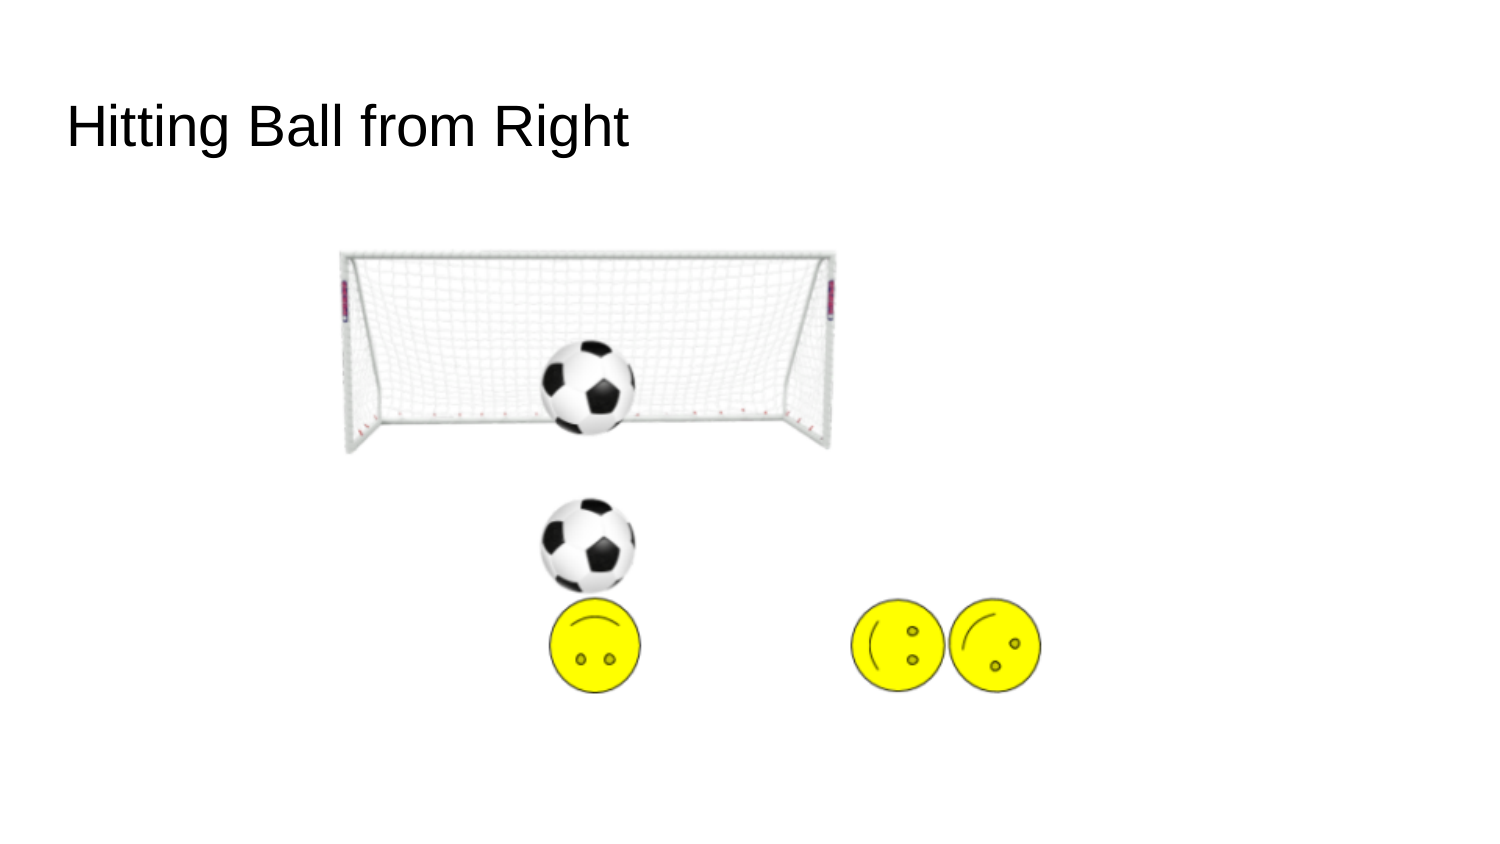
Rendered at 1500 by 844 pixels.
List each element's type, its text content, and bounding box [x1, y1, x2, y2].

picture [195, 232, 1305, 725]
title Hitting Ball from Right [51, 72, 1449, 167]
